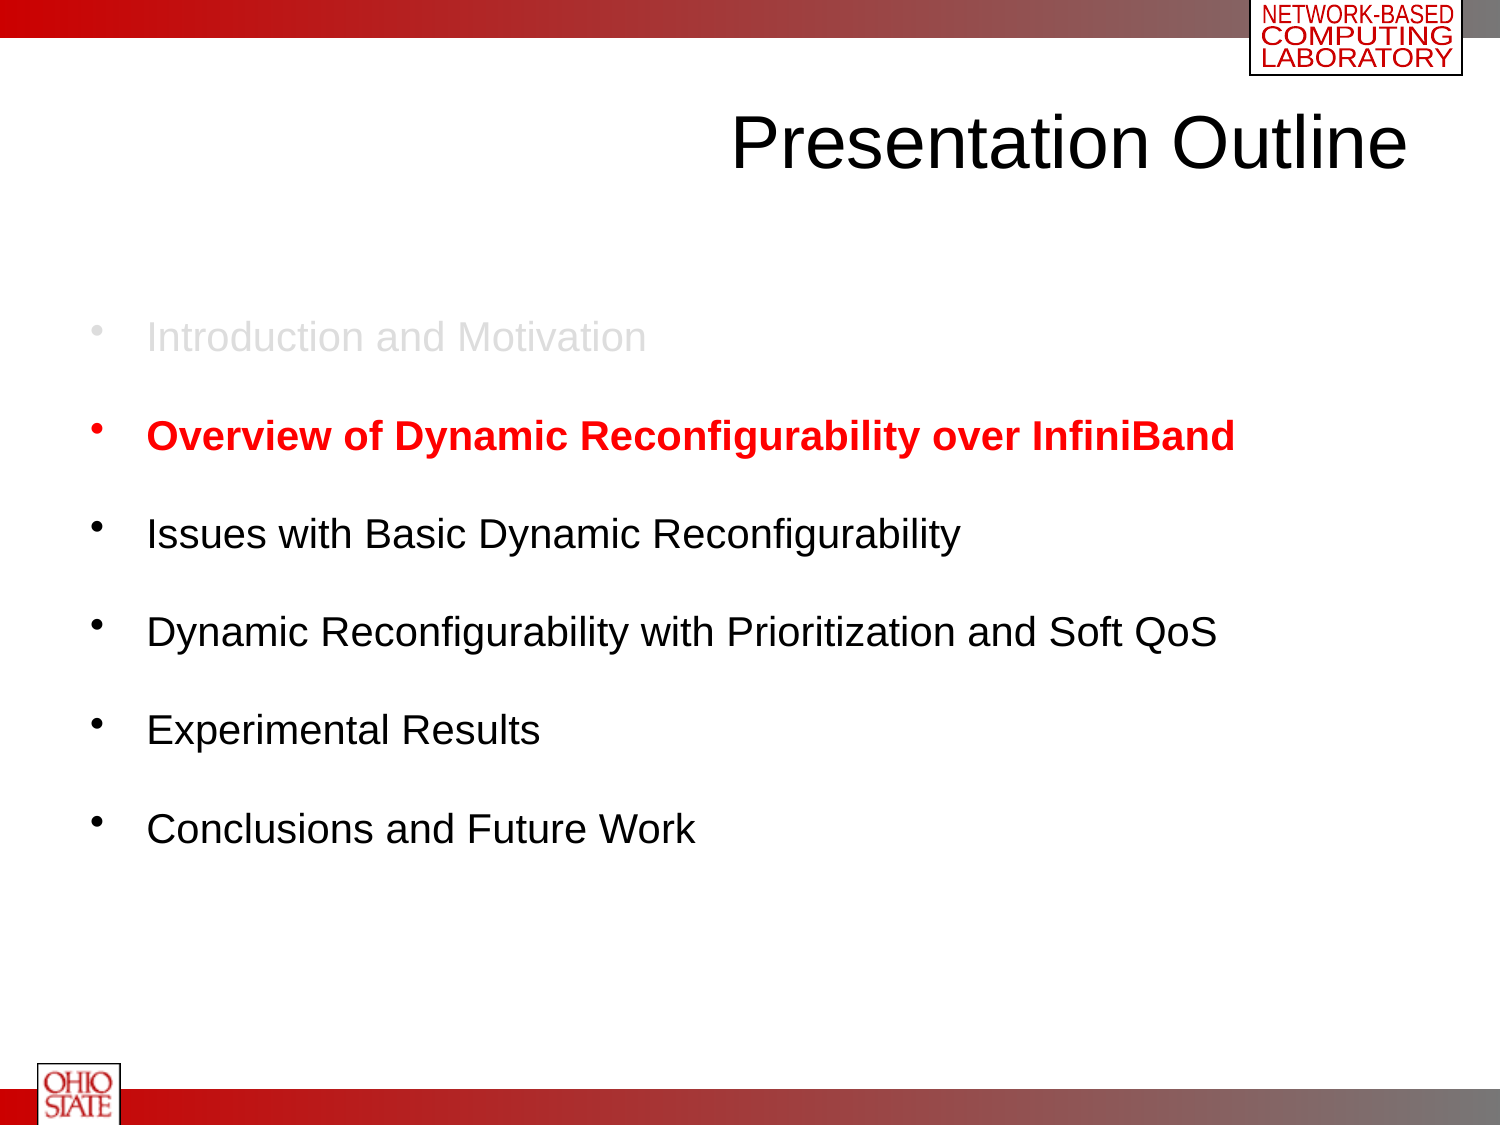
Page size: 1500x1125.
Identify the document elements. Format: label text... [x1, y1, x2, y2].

title Presentation Outline [75, 45, 1425, 233]
list Introduction and Motivation Overview of Dynamic Reconfigurability over InfiniBand Issues with Basic Dynamic Reconfigurability Dynamic Reconfigurability with Prioritization and Soft QoS Experimental Results Conclusions and Future Work [75, 262, 1425, 1005]
picture [37, 1063, 121, 1125]
